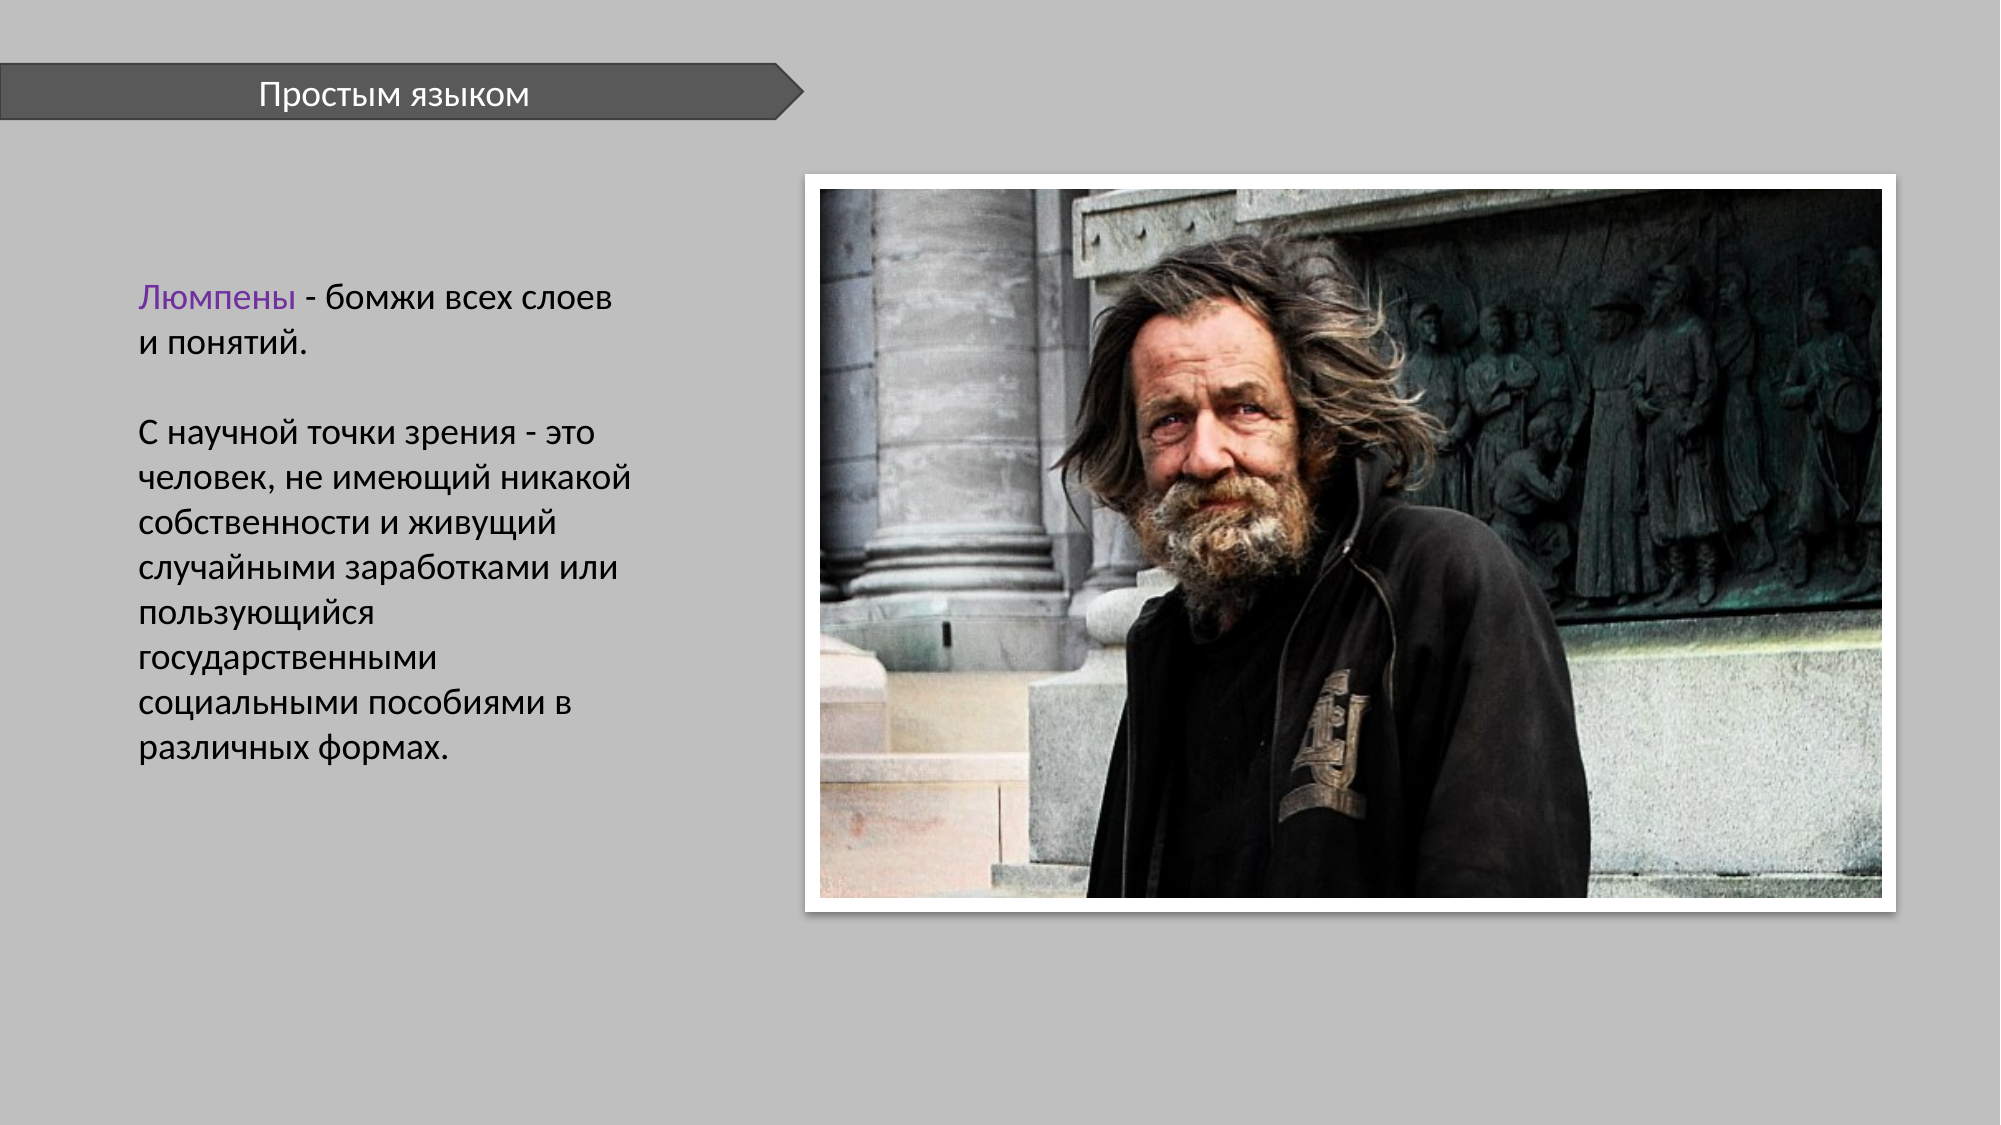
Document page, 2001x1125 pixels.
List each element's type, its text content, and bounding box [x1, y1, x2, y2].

picture [819, 188, 1882, 898]
text_box Простым языком [0, 62, 805, 121]
text_box Люмпены - бомжи всех слоев и понятий. С научной точки зрения - это человек, не имеющий никакой собственности и живущий случайными заработками или пользующийся государственными социальными пособиями в различных формах. [123, 264, 656, 775]
text_box [0, 0, 2000, 1125]
